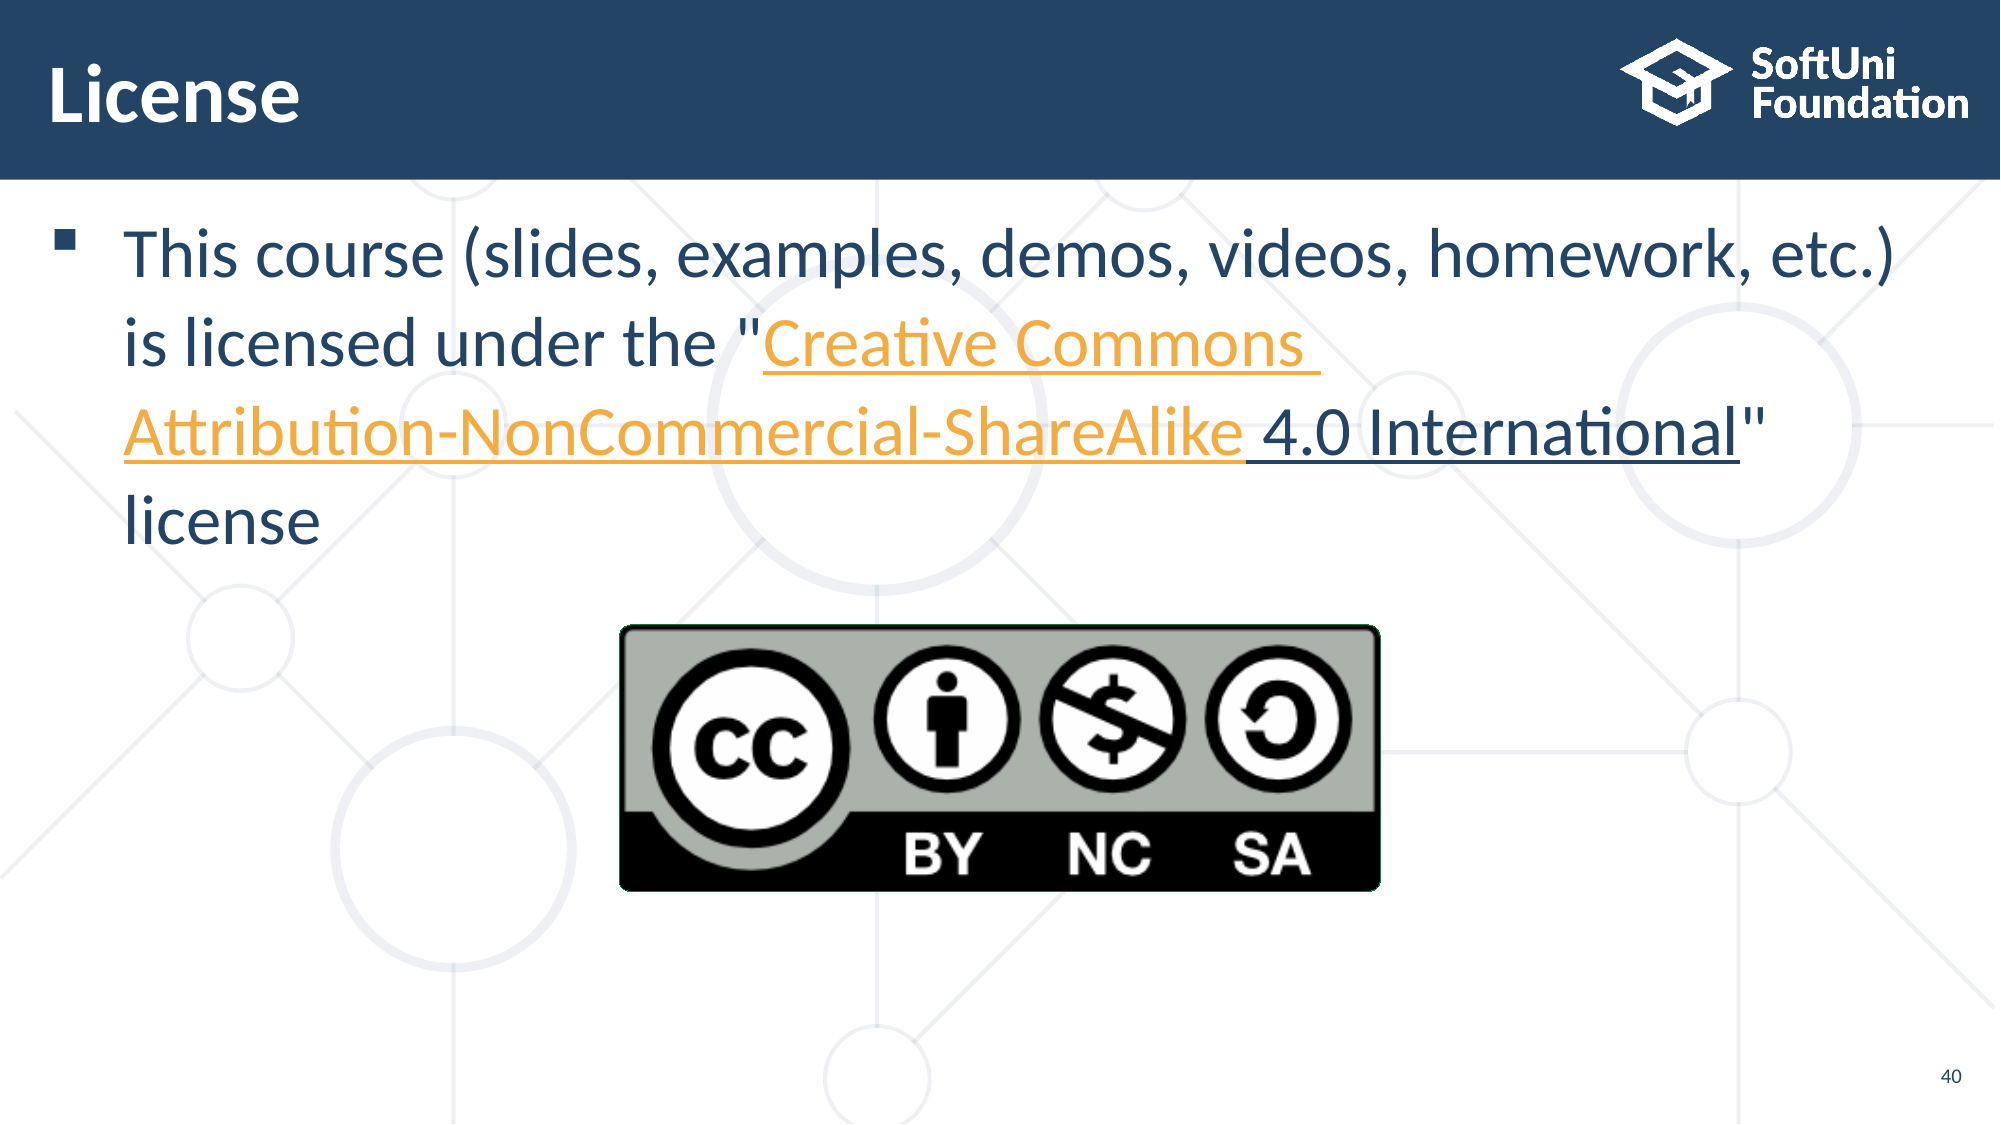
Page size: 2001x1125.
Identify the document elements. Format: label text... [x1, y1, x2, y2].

title License [31, 16, 1591, 162]
slide_number 40 [1897, 1049, 1968, 1101]
picture [1619, 38, 1968, 126]
list This course (slides, examples, demos, videos, homework, etc.) is licensed under the "Creative Commons Attribution-NonCommercial-ShareAlike 4.0 International" license [31, 196, 1970, 1050]
picture [618, 624, 1381, 892]
